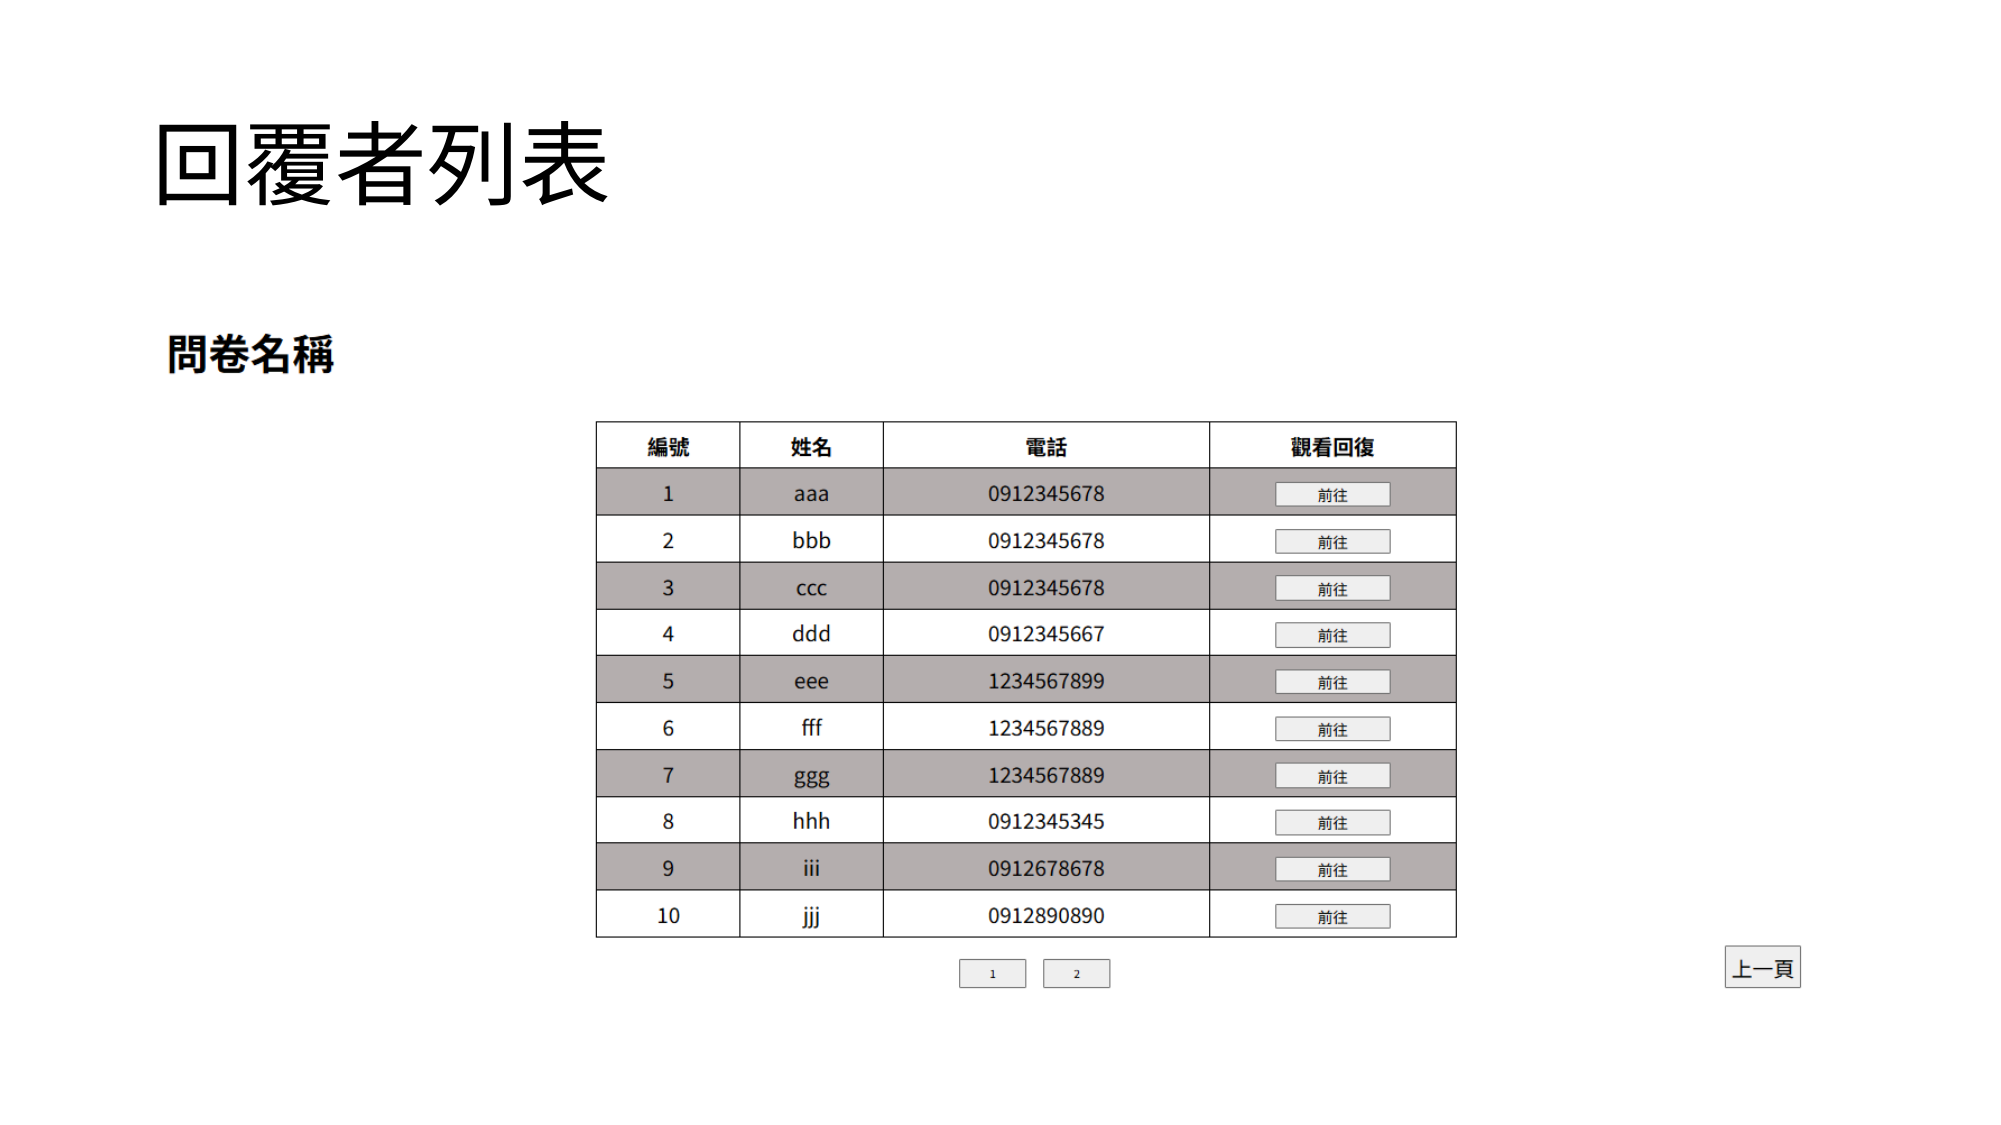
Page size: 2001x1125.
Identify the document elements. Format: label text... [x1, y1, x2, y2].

title 回覆者列表 [137, 59, 1863, 278]
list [153, 298, 1847, 1014]
